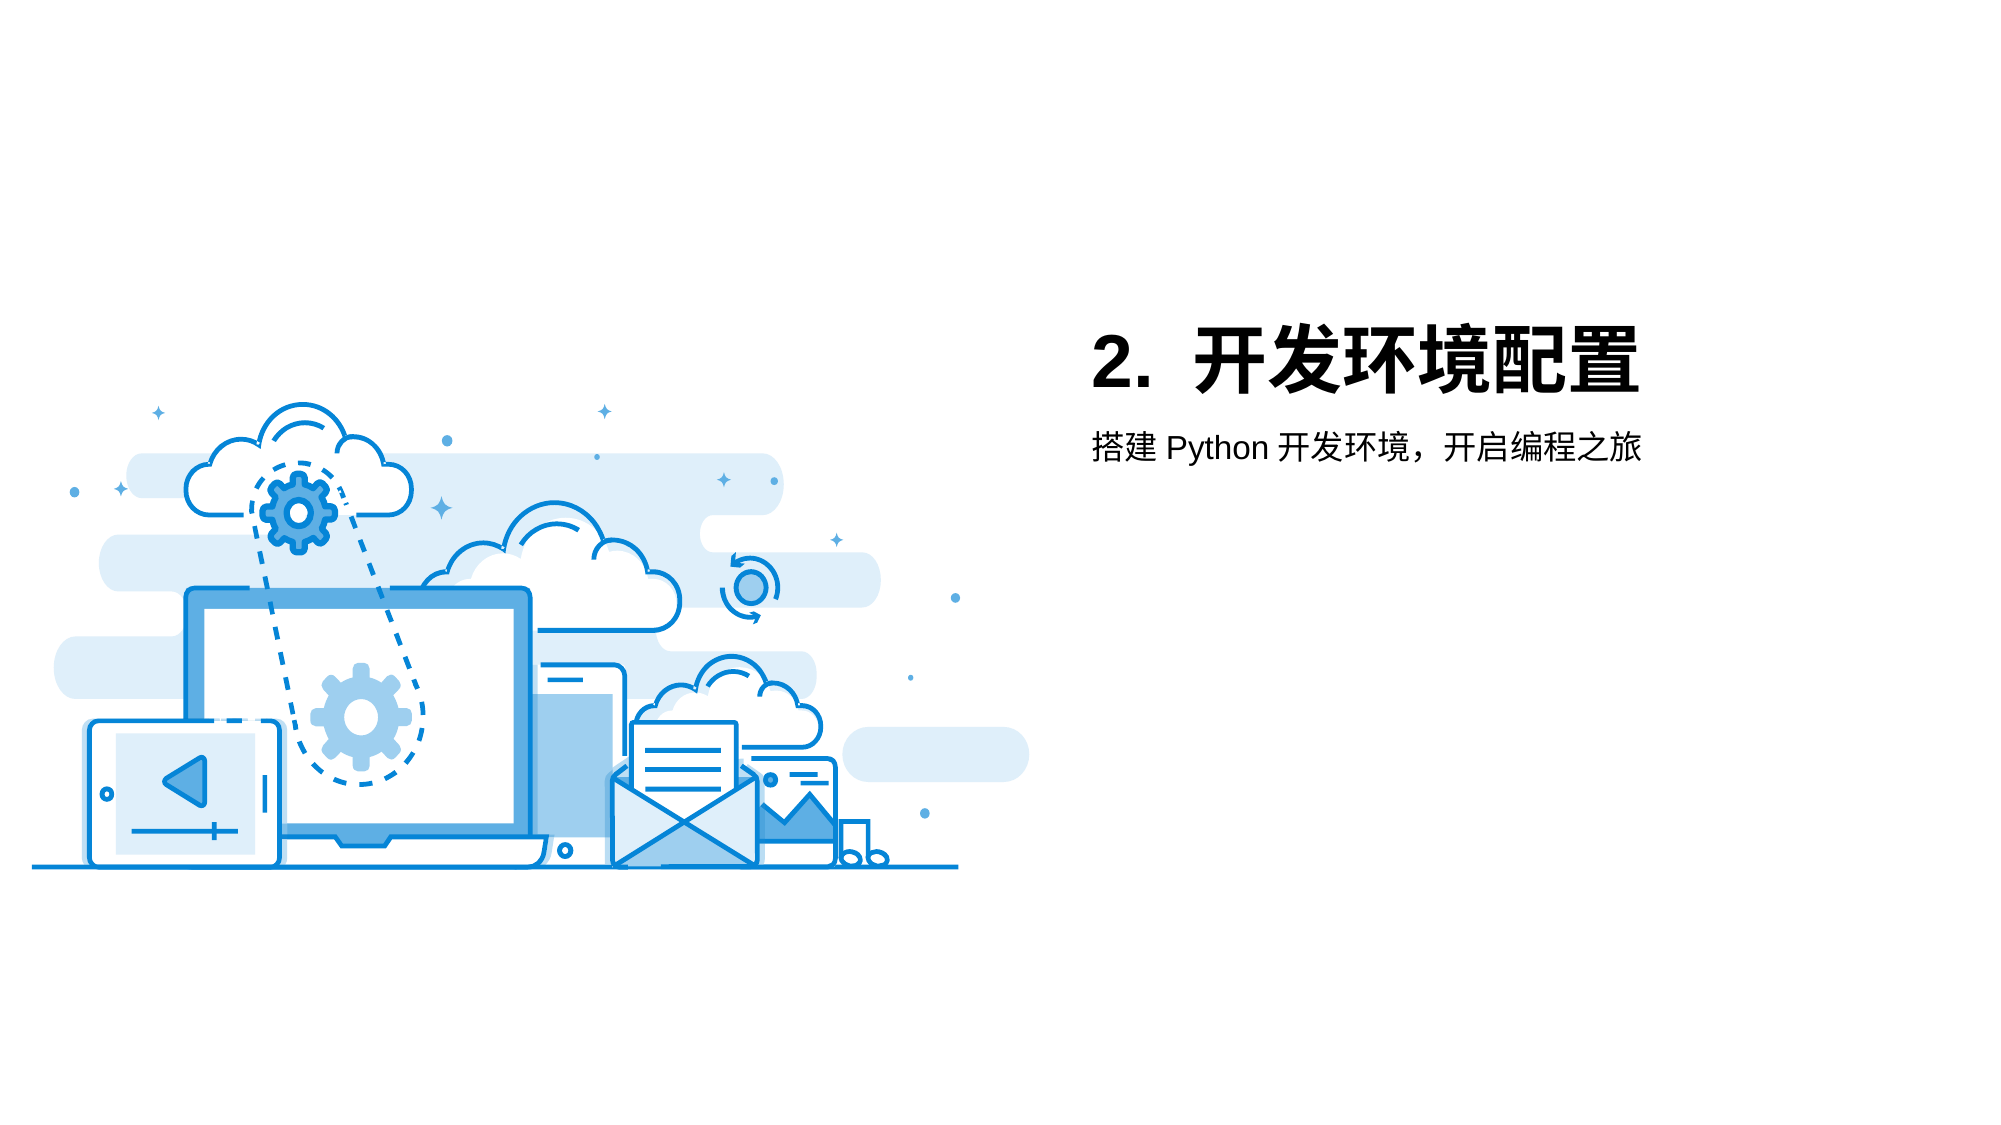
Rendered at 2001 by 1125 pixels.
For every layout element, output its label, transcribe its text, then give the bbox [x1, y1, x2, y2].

title 2. 开发环境配置 [1076, 185, 1890, 411]
list 搭建Python开发环境，开启编程之旅 [1076, 411, 1890, 1007]
